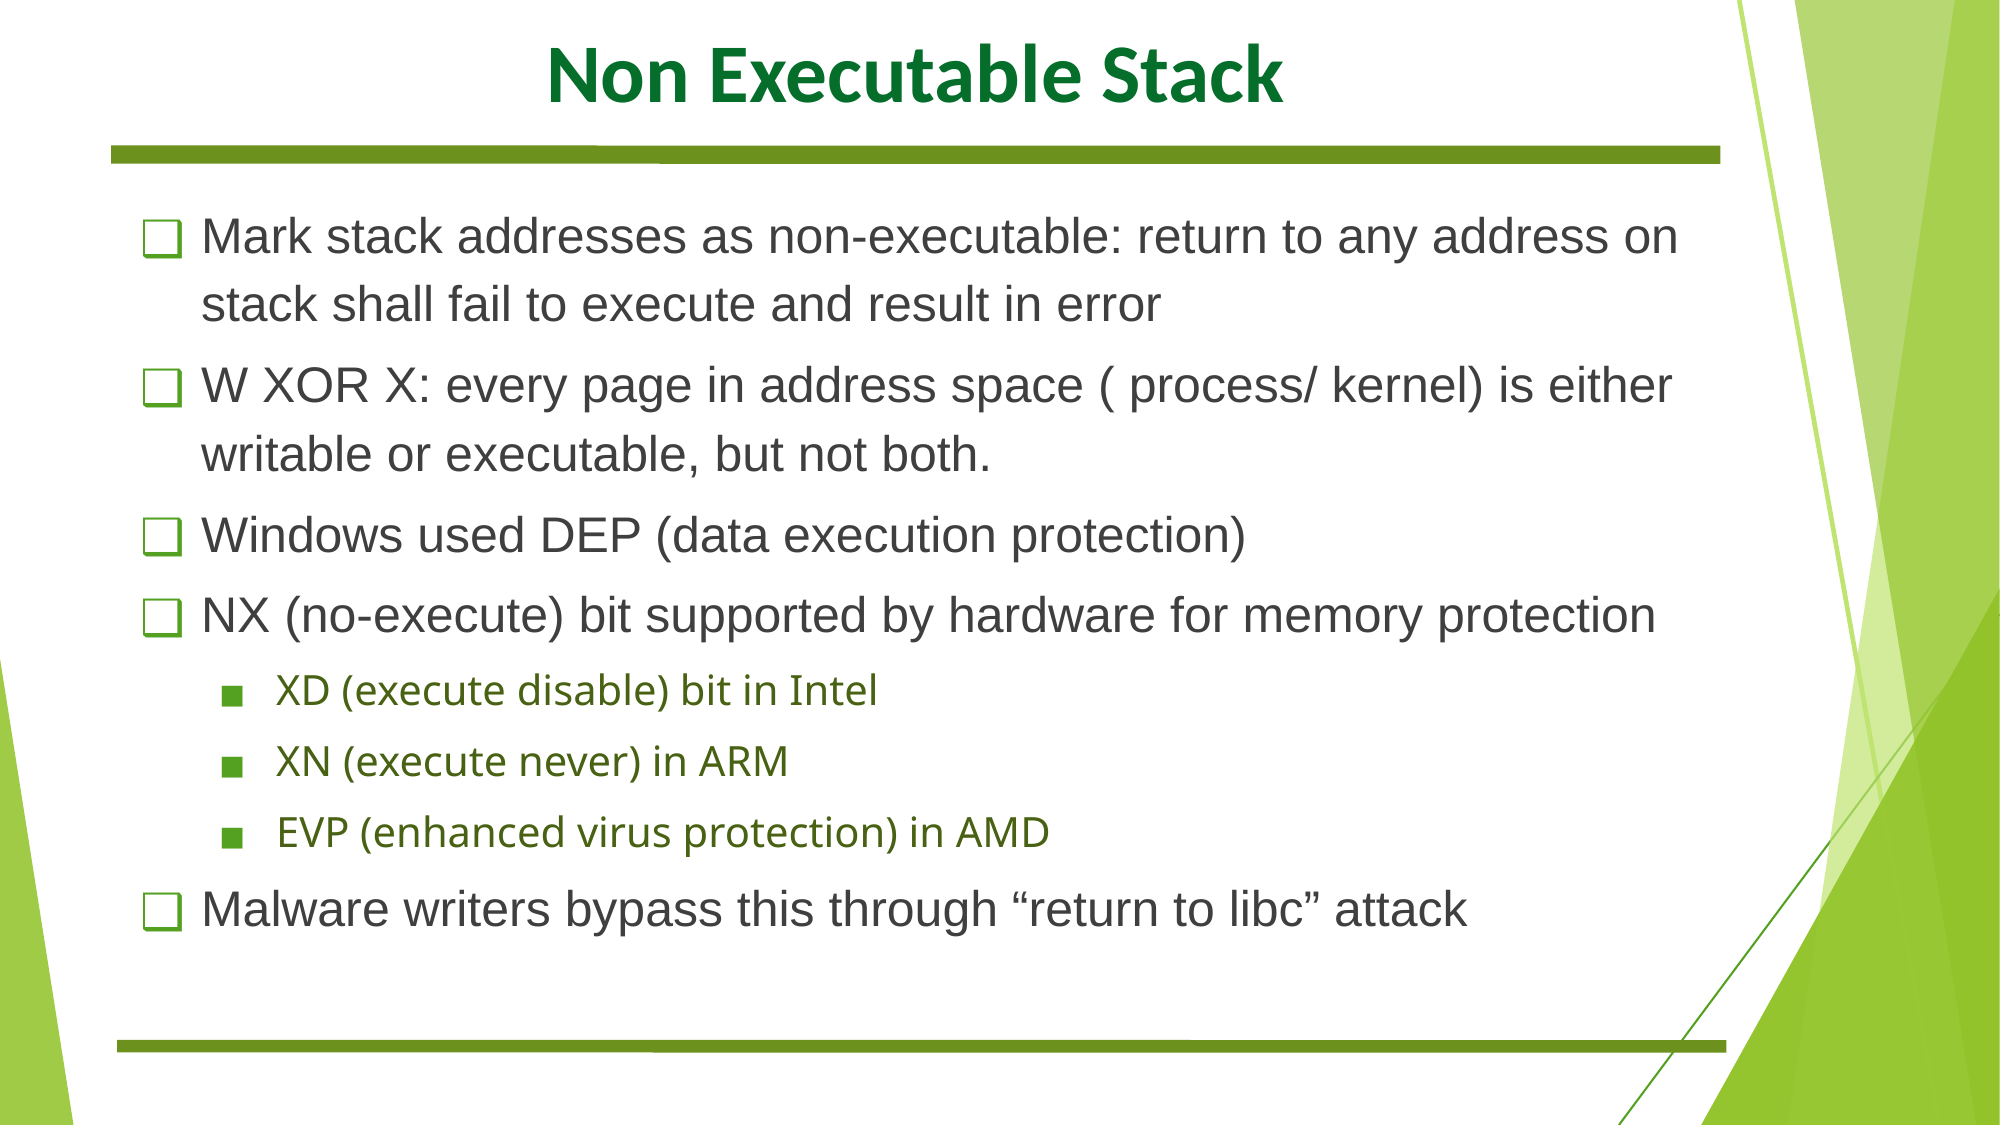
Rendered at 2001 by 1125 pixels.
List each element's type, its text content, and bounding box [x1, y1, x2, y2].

list Mark stack addresses as non-executable: return to any address on stack shall fail to execute and result in error W XOR X: every page in address space ( process/ kernel) is either writable or executable, but not both. Windows used DEP (data execution protection) NX (no-execute) bit supported by hardware for memory protection XD (execute disable) bit in Intel XN (execute never) in ARM EVP (enhanced virus protection) in AMD Malware writers bypass this through “return to libc” attack [111, 180, 1721, 1034]
title Non Executable Stack [111, 3, 1721, 155]
